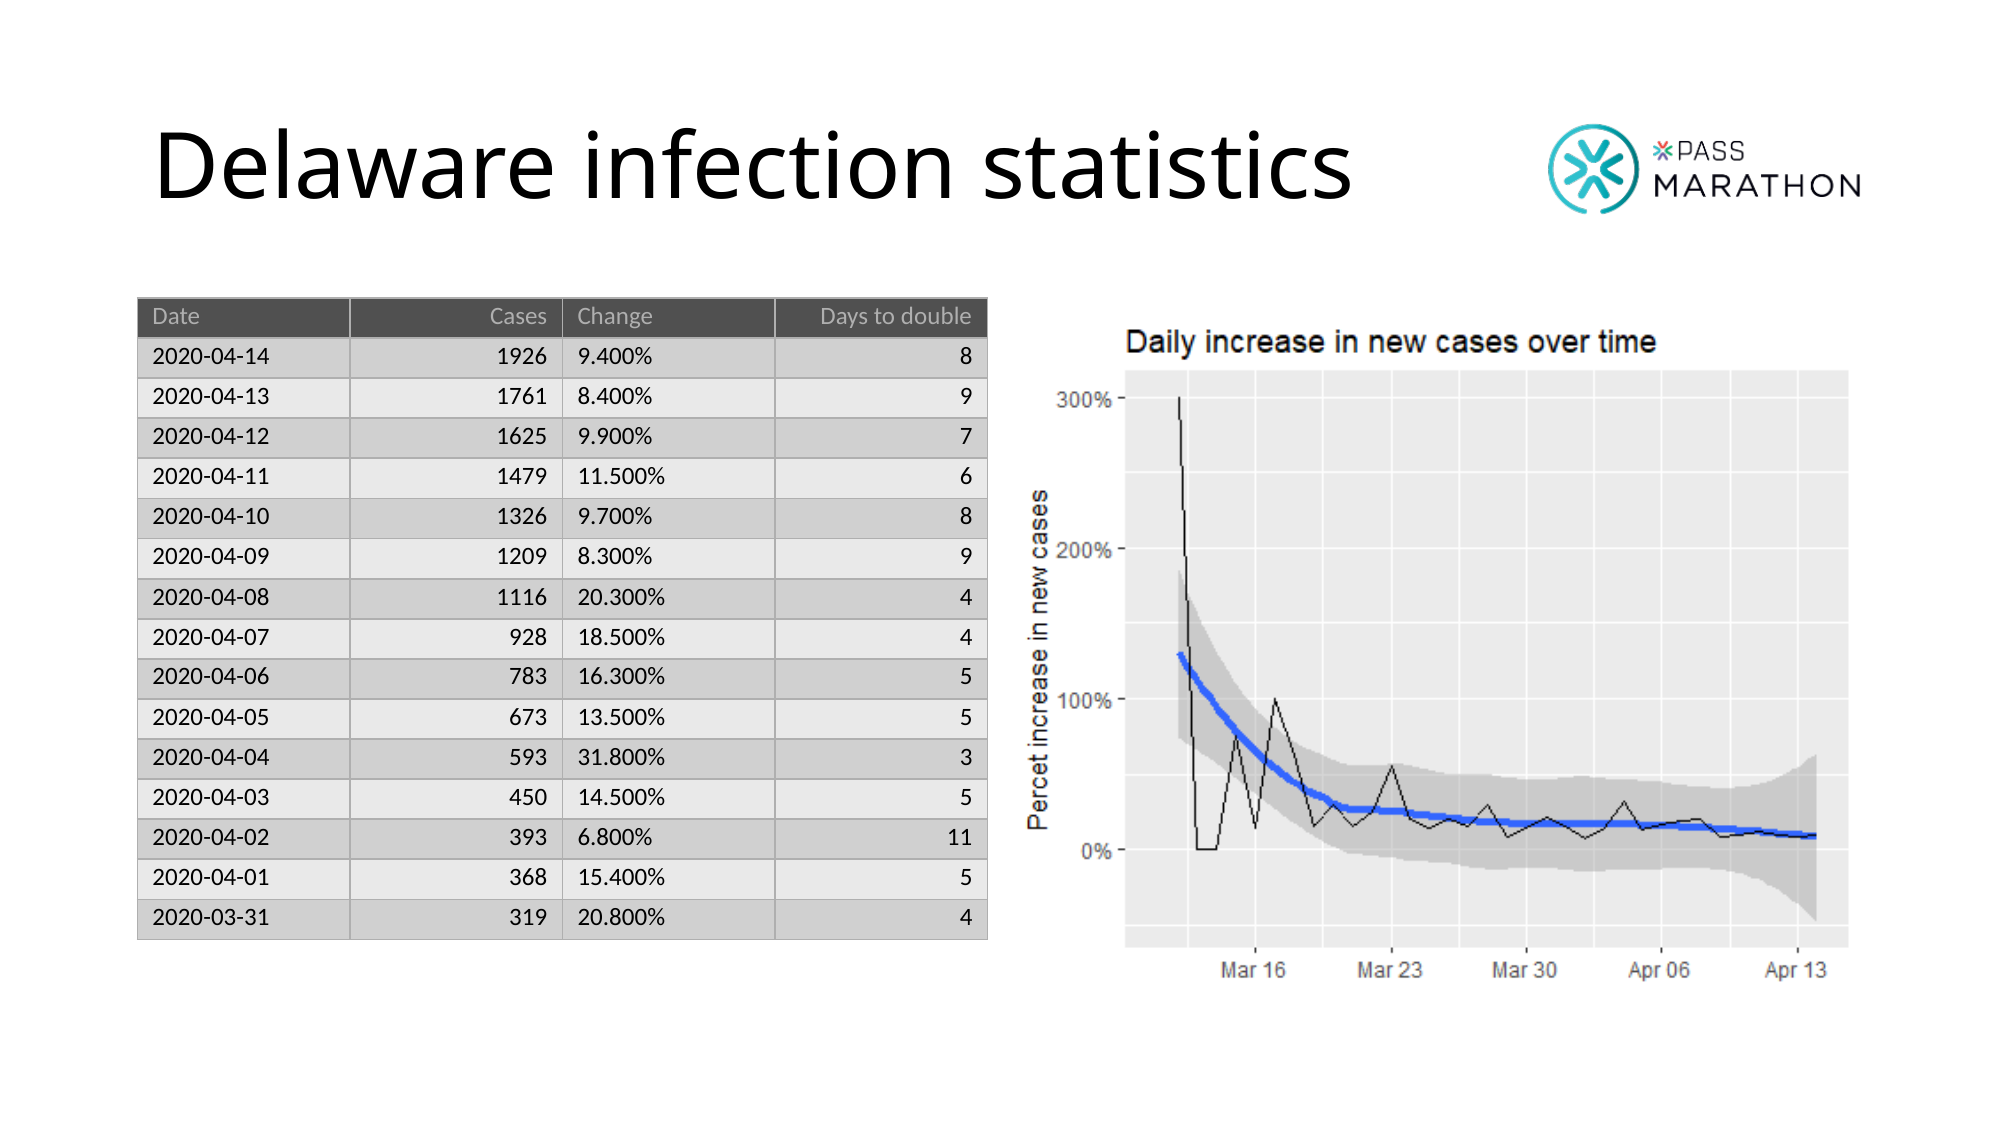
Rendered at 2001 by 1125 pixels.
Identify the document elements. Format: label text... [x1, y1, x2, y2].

table_cell 8.300% [563, 539, 774, 578]
table_cell 6.800% [563, 820, 774, 858]
table_cell 928 [351, 620, 562, 658]
table_cell 2020-04-01 [138, 860, 349, 899]
table_cell 2020-04-05 [138, 700, 349, 738]
table_cell 2020-04-13 [138, 379, 349, 417]
table_cell 4 [776, 580, 987, 618]
table_cell 31.800% [563, 740, 774, 778]
table_cell 4 [776, 620, 987, 658]
table_cell 450 [351, 780, 562, 818]
table_header Cases [351, 299, 562, 337]
table_cell 1761 [351, 379, 562, 417]
table_cell 2020-04-07 [138, 620, 349, 658]
table_cell 9.400% [563, 339, 774, 377]
table_cell 2020-04-06 [138, 660, 349, 698]
table_cell 2020-04-09 [138, 539, 349, 578]
table_cell 393 [351, 820, 562, 858]
table_cell 9.900% [563, 419, 774, 457]
table_cell 5 [776, 700, 987, 738]
title Delaware infection statistics [137, 59, 1863, 278]
table_cell 1326 [351, 499, 562, 538]
table_header Days to double [776, 299, 987, 337]
table_cell 13.500% [563, 700, 774, 738]
table_cell 1926 [351, 339, 562, 377]
table_cell 5 [776, 780, 987, 818]
table_cell 5 [776, 660, 987, 698]
table_cell 9 [776, 379, 987, 417]
table_cell 18.500% [563, 620, 774, 658]
table_cell 15.400% [563, 860, 774, 899]
table_cell 673 [351, 700, 562, 738]
table_cell 3 [776, 740, 987, 778]
table_cell 2020-04-08 [138, 580, 349, 618]
table_cell 783 [351, 660, 562, 698]
table_cell 8 [776, 499, 987, 538]
table_cell 2020-04-14 [138, 339, 349, 377]
table_header Date [138, 299, 349, 337]
table_cell 6 [776, 459, 987, 498]
table_cell 11 [776, 820, 987, 858]
table_cell 8.400% [563, 379, 774, 417]
table_cell 2020-04-03 [138, 780, 349, 818]
table_cell 8 [776, 339, 987, 377]
table_cell 2020-04-12 [138, 419, 349, 457]
table_cell 20.300% [563, 580, 774, 618]
table_cell 2020-04-04 [138, 740, 349, 778]
table_cell 319 [351, 900, 562, 939]
table_cell 20.800% [563, 900, 774, 939]
table_cell 1209 [351, 539, 562, 578]
table_cell 7 [776, 419, 987, 457]
picture [1012, 314, 1863, 994]
table_header Change [563, 299, 774, 337]
table_cell 2020-04-10 [138, 499, 349, 538]
table_cell 593 [351, 740, 562, 778]
table_cell 16.300% [563, 660, 774, 698]
table_cell 2020-04-02 [138, 820, 349, 858]
table_cell 368 [351, 860, 562, 899]
table_cell 5 [776, 860, 987, 899]
table_cell 4 [776, 900, 987, 939]
table_cell 2020-03-31 [138, 900, 349, 939]
table_cell 14.500% [563, 780, 774, 818]
table_cell 11.500% [563, 459, 774, 498]
table_cell 9 [776, 539, 987, 578]
table_cell 1479 [351, 459, 562, 498]
table_cell 1625 [351, 419, 562, 457]
table_cell 9.700% [563, 499, 774, 538]
table_cell 2020-04-11 [138, 459, 349, 498]
table_cell 1116 [351, 580, 562, 618]
